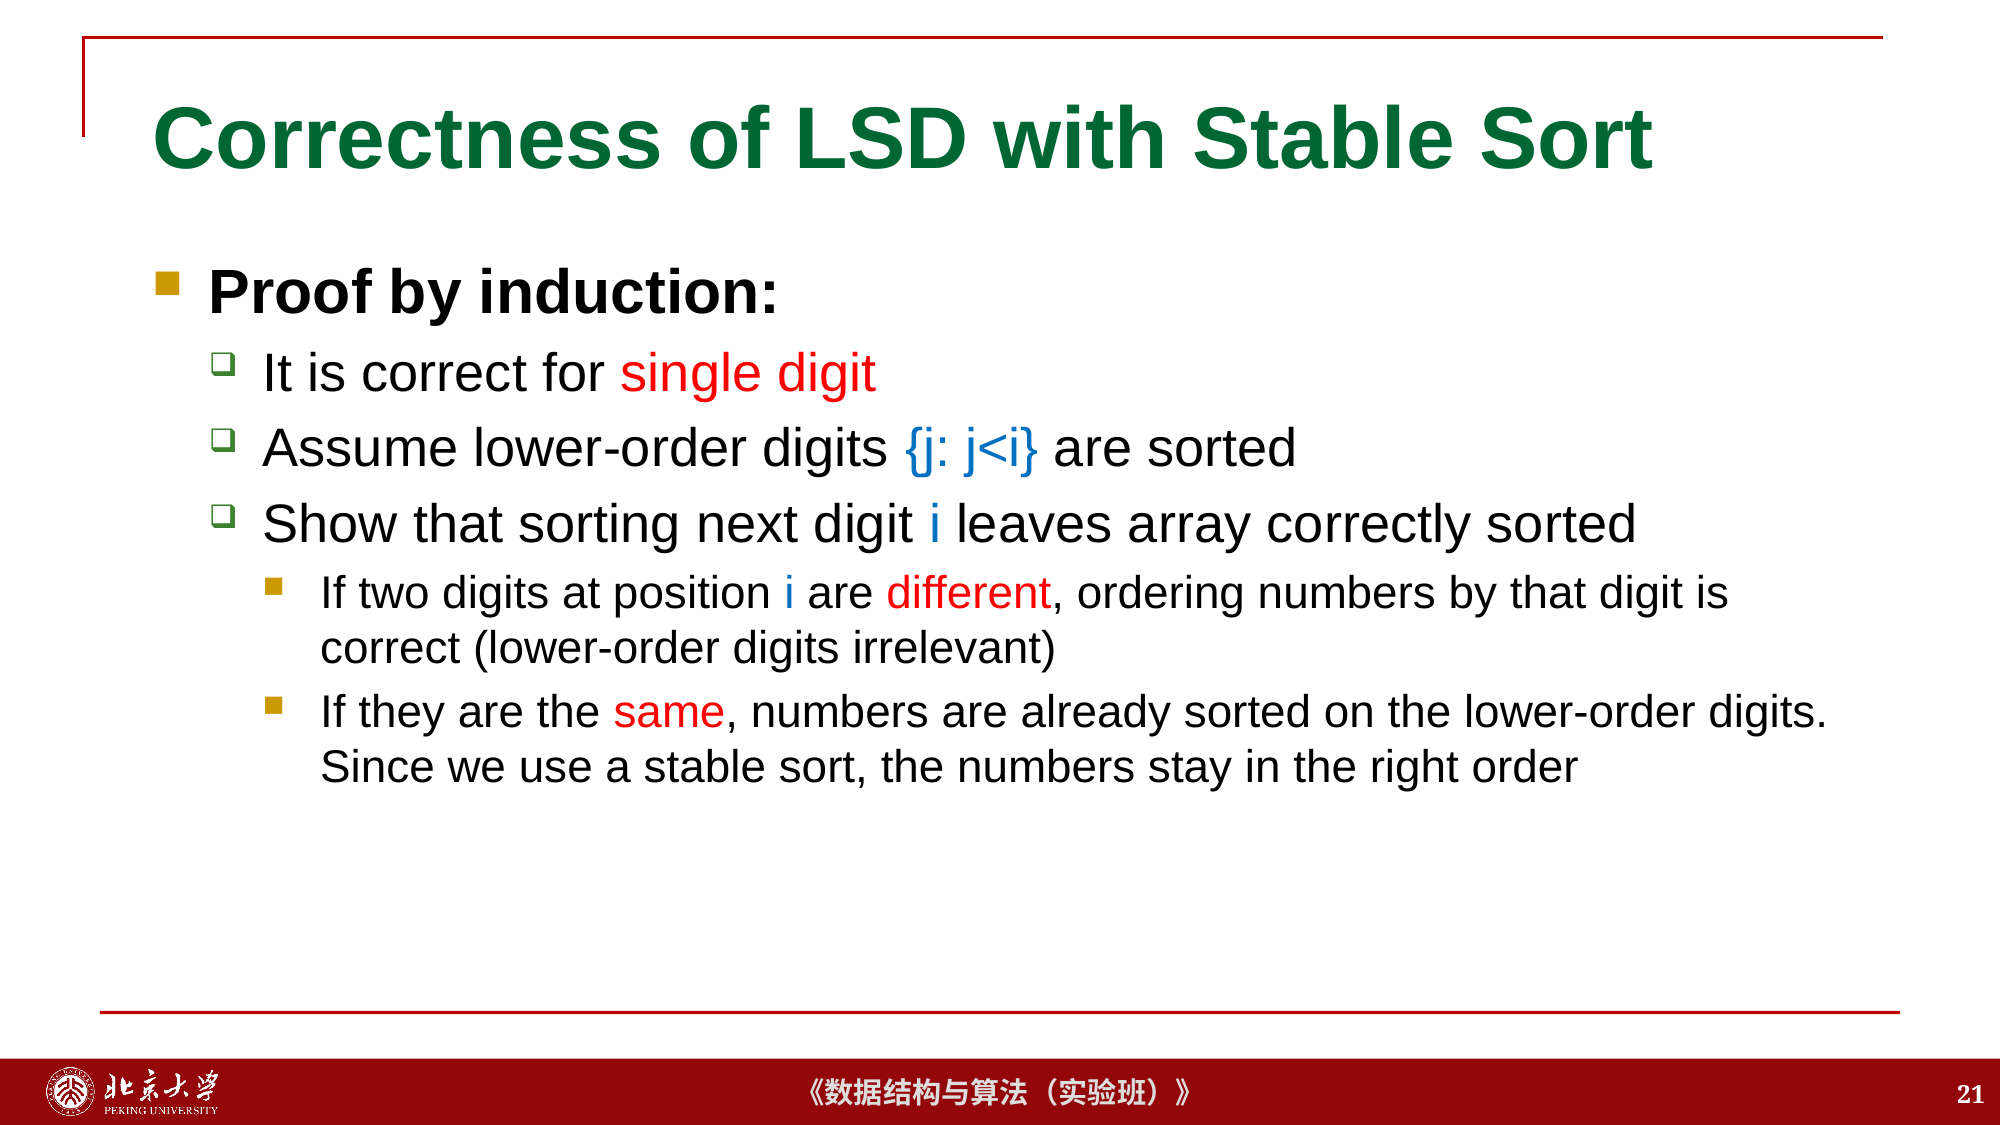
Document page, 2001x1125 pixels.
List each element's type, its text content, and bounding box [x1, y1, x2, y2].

title Correctness of LSD with Stable Sort [137, 59, 1863, 209]
picture [46, 1067, 218, 1116]
list Proof by induction: It is correct for single digit Assume lower-order digits {j: j<i} are sorted Show that sorting next digit i leaves array correctly sorted If two digits at position i are different, ordering numbers by that digit is correct (lower-order digits irrelevant) If they are the same, numbers are already sorted on the lower-order digits. Since we use a stable sort, the numbers stay in the right order [137, 243, 1863, 1017]
slide_number 21 [1550, 1065, 2000, 1125]
